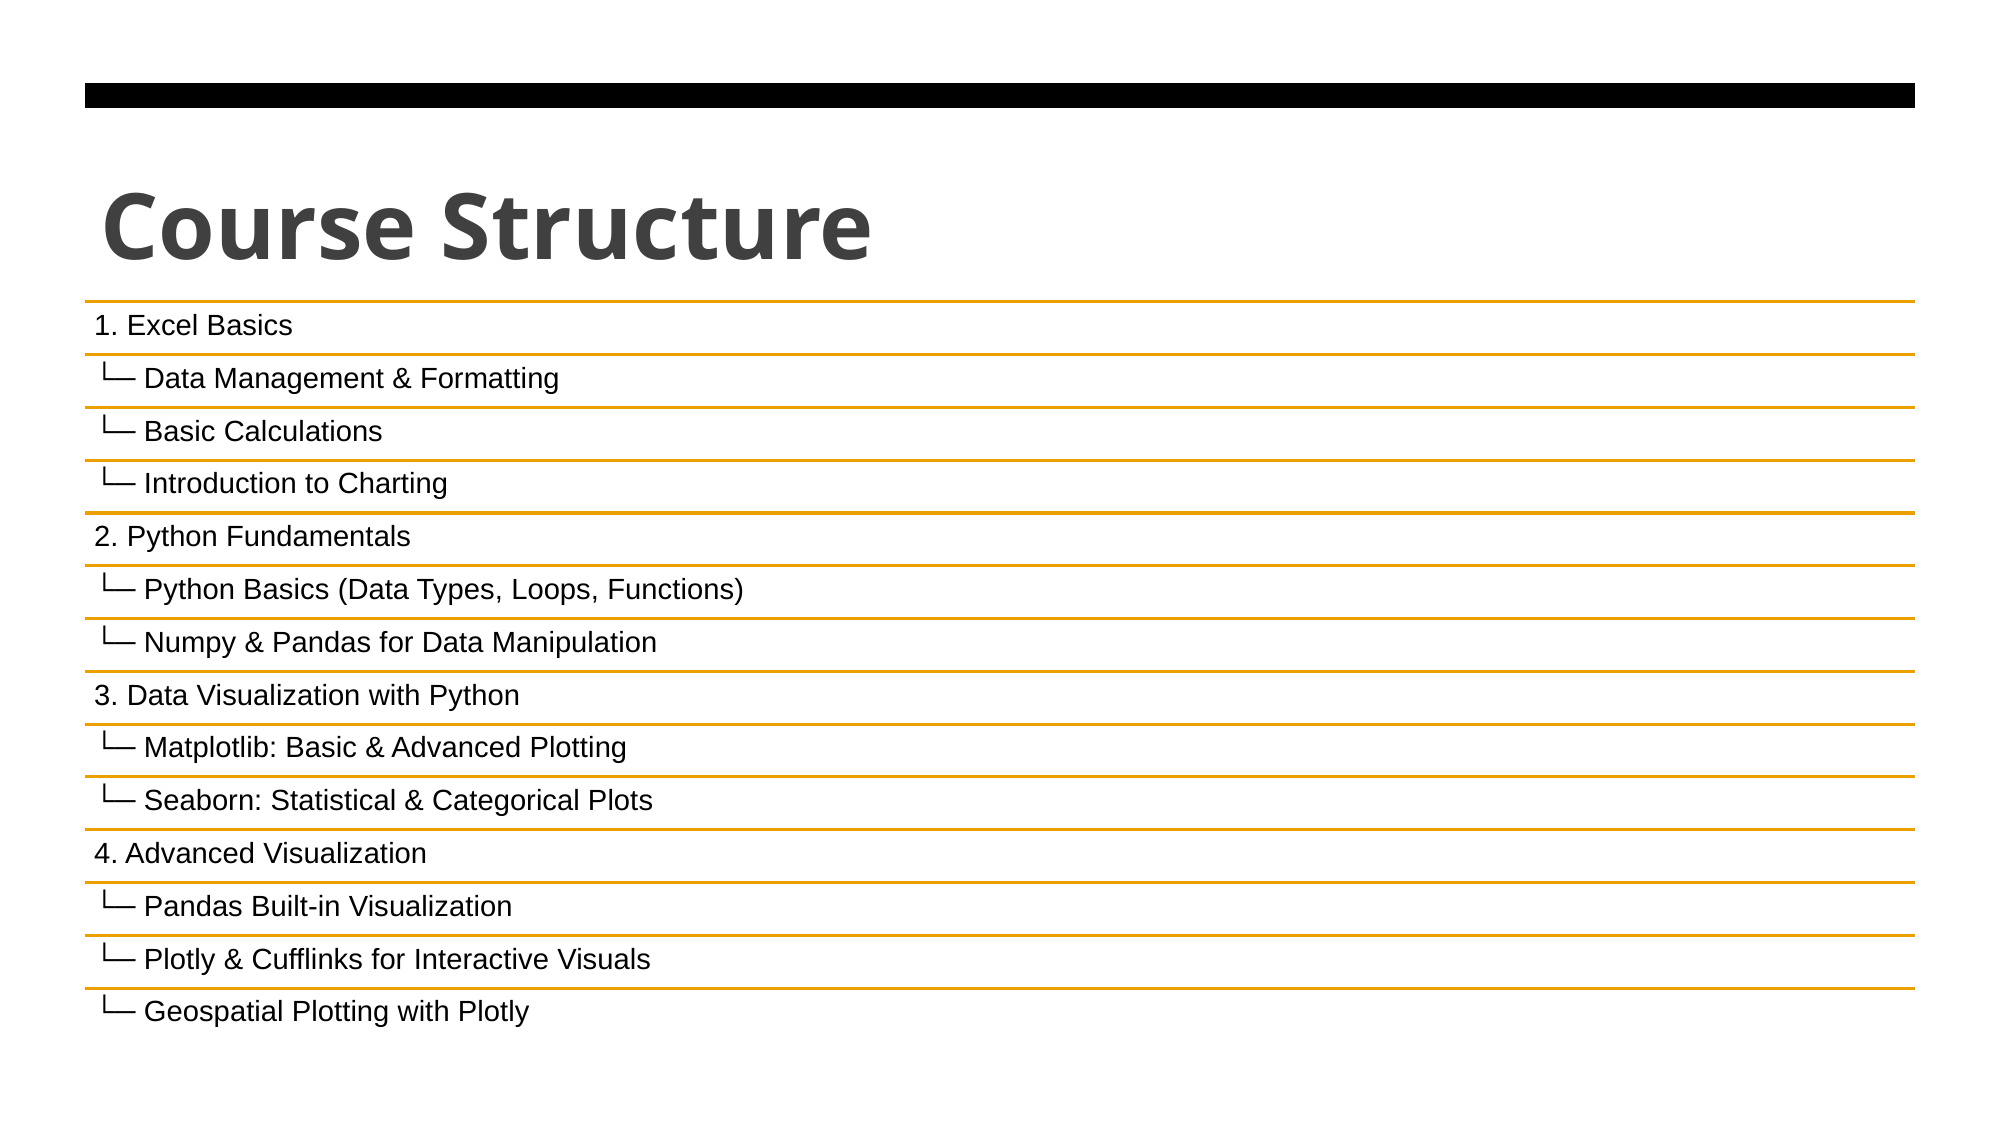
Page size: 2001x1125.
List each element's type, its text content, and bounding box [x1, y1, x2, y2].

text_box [85, 301, 1916, 1042]
title Course Structure [85, 160, 1916, 301]
